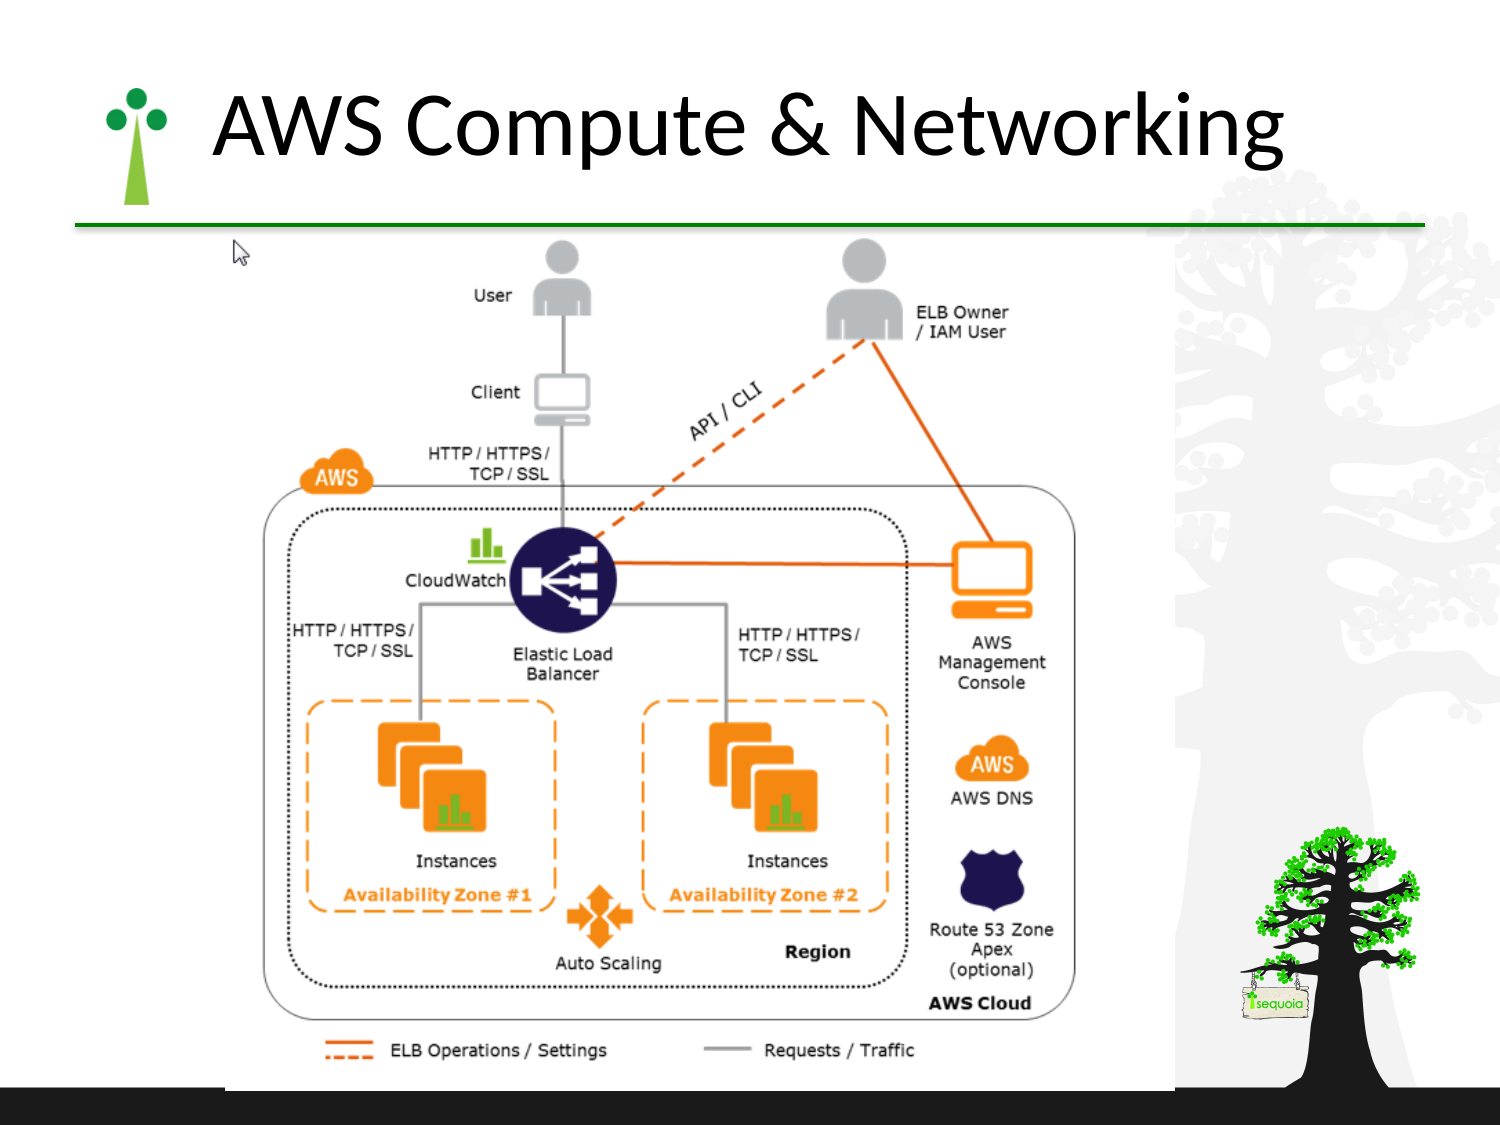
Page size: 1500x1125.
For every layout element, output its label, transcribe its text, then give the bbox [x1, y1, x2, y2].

title AWS Compute & Networking [74, 24, 1426, 213]
picture [0, 0, 1500, 1125]
